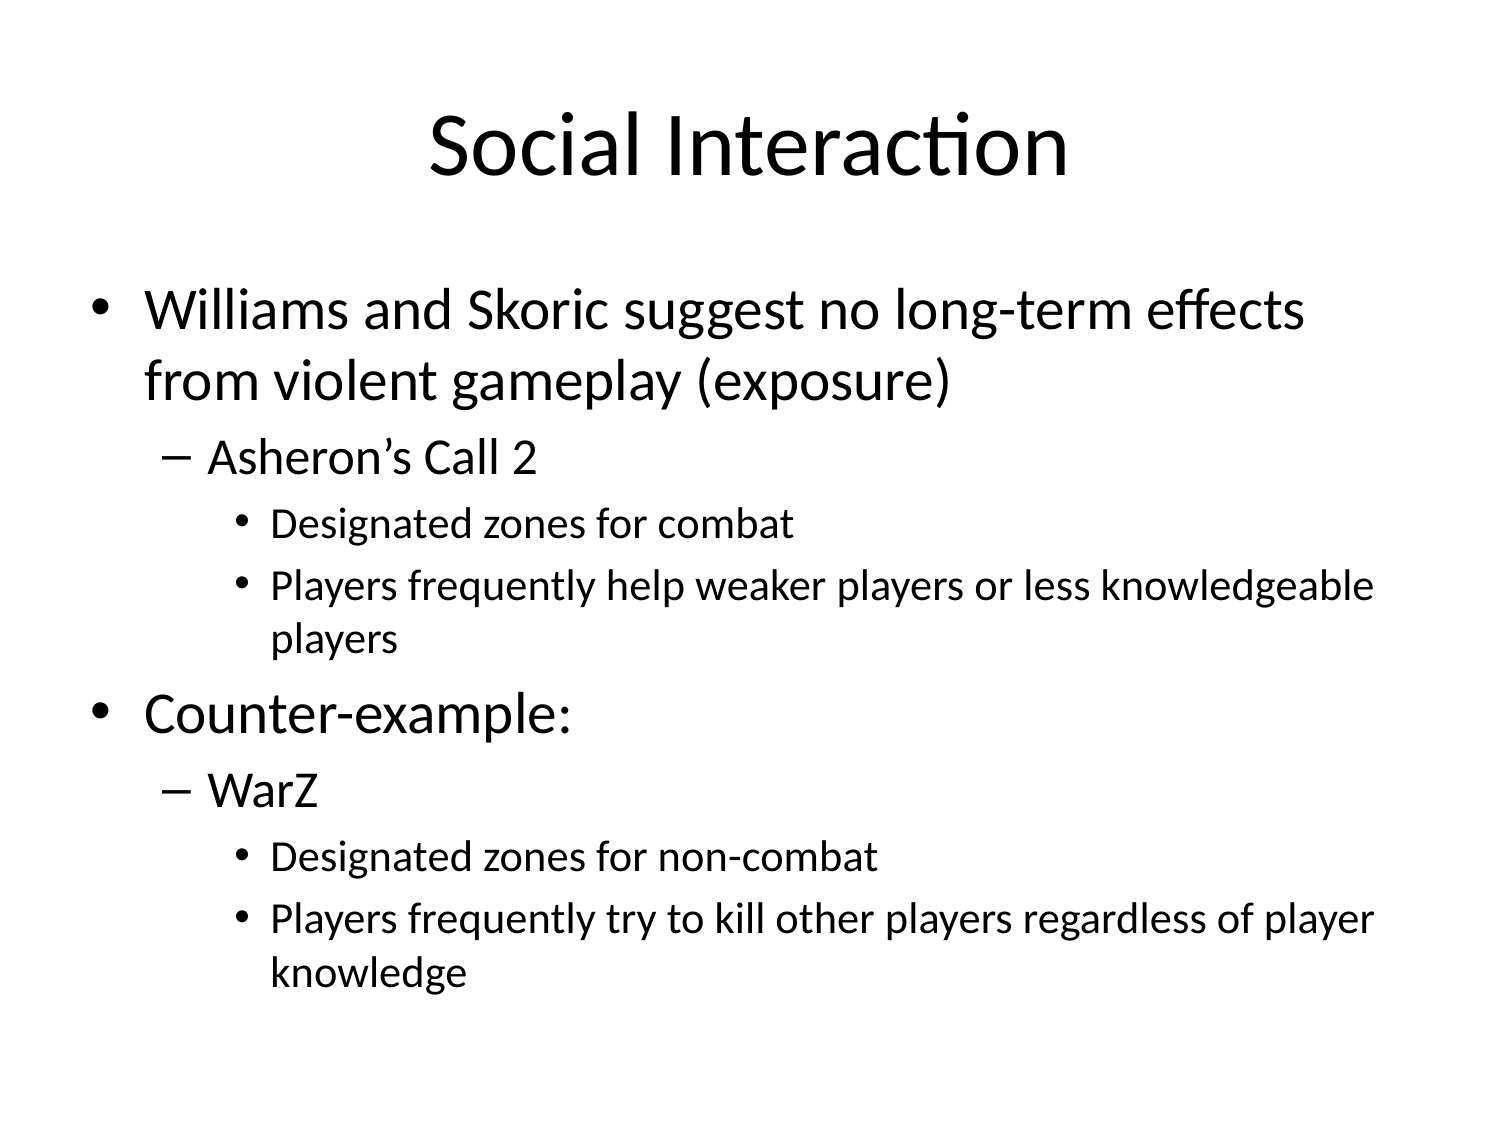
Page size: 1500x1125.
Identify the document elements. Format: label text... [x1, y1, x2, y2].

title Social Interaction [75, 45, 1425, 233]
list Williams and Skoric suggest no long-term effects from violent gameplay (exposure) Asheron’s Call 2 Designated zones for combat Players frequently help weaker players or less knowledgeable players Counter-example: WarZ Designated zones for non-combat Players frequently try to kill other players regardless of player knowledge [75, 262, 1425, 1005]
